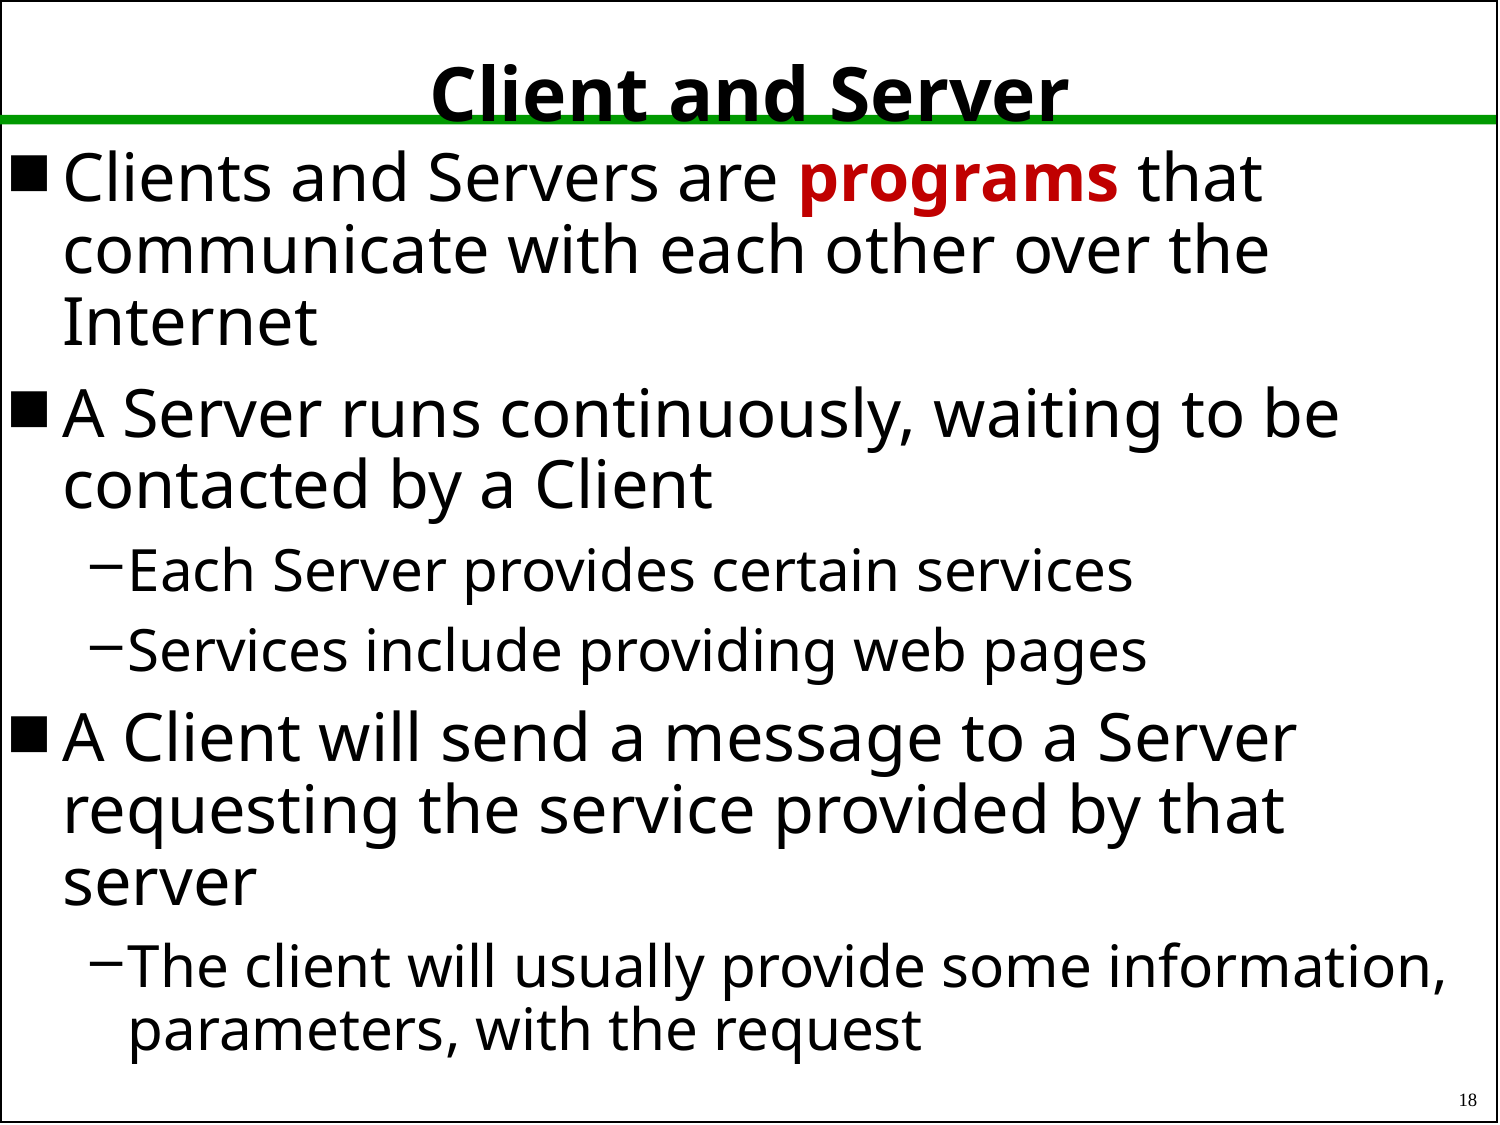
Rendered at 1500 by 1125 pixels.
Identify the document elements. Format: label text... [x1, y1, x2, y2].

slide_number 18 [1179, 1074, 1493, 1119]
title Client and Server [7, 15, 1493, 136]
list Clients and Servers are programs that communicate with each other over the Internet A Server runs continuously, waiting to be contacted by a Client Each Server provides certain services Services include providing web pages A Client will send a message to a Server requesting the service provided by that server The client will usually provide some information, parameters, with the request [0, 136, 1493, 1077]
